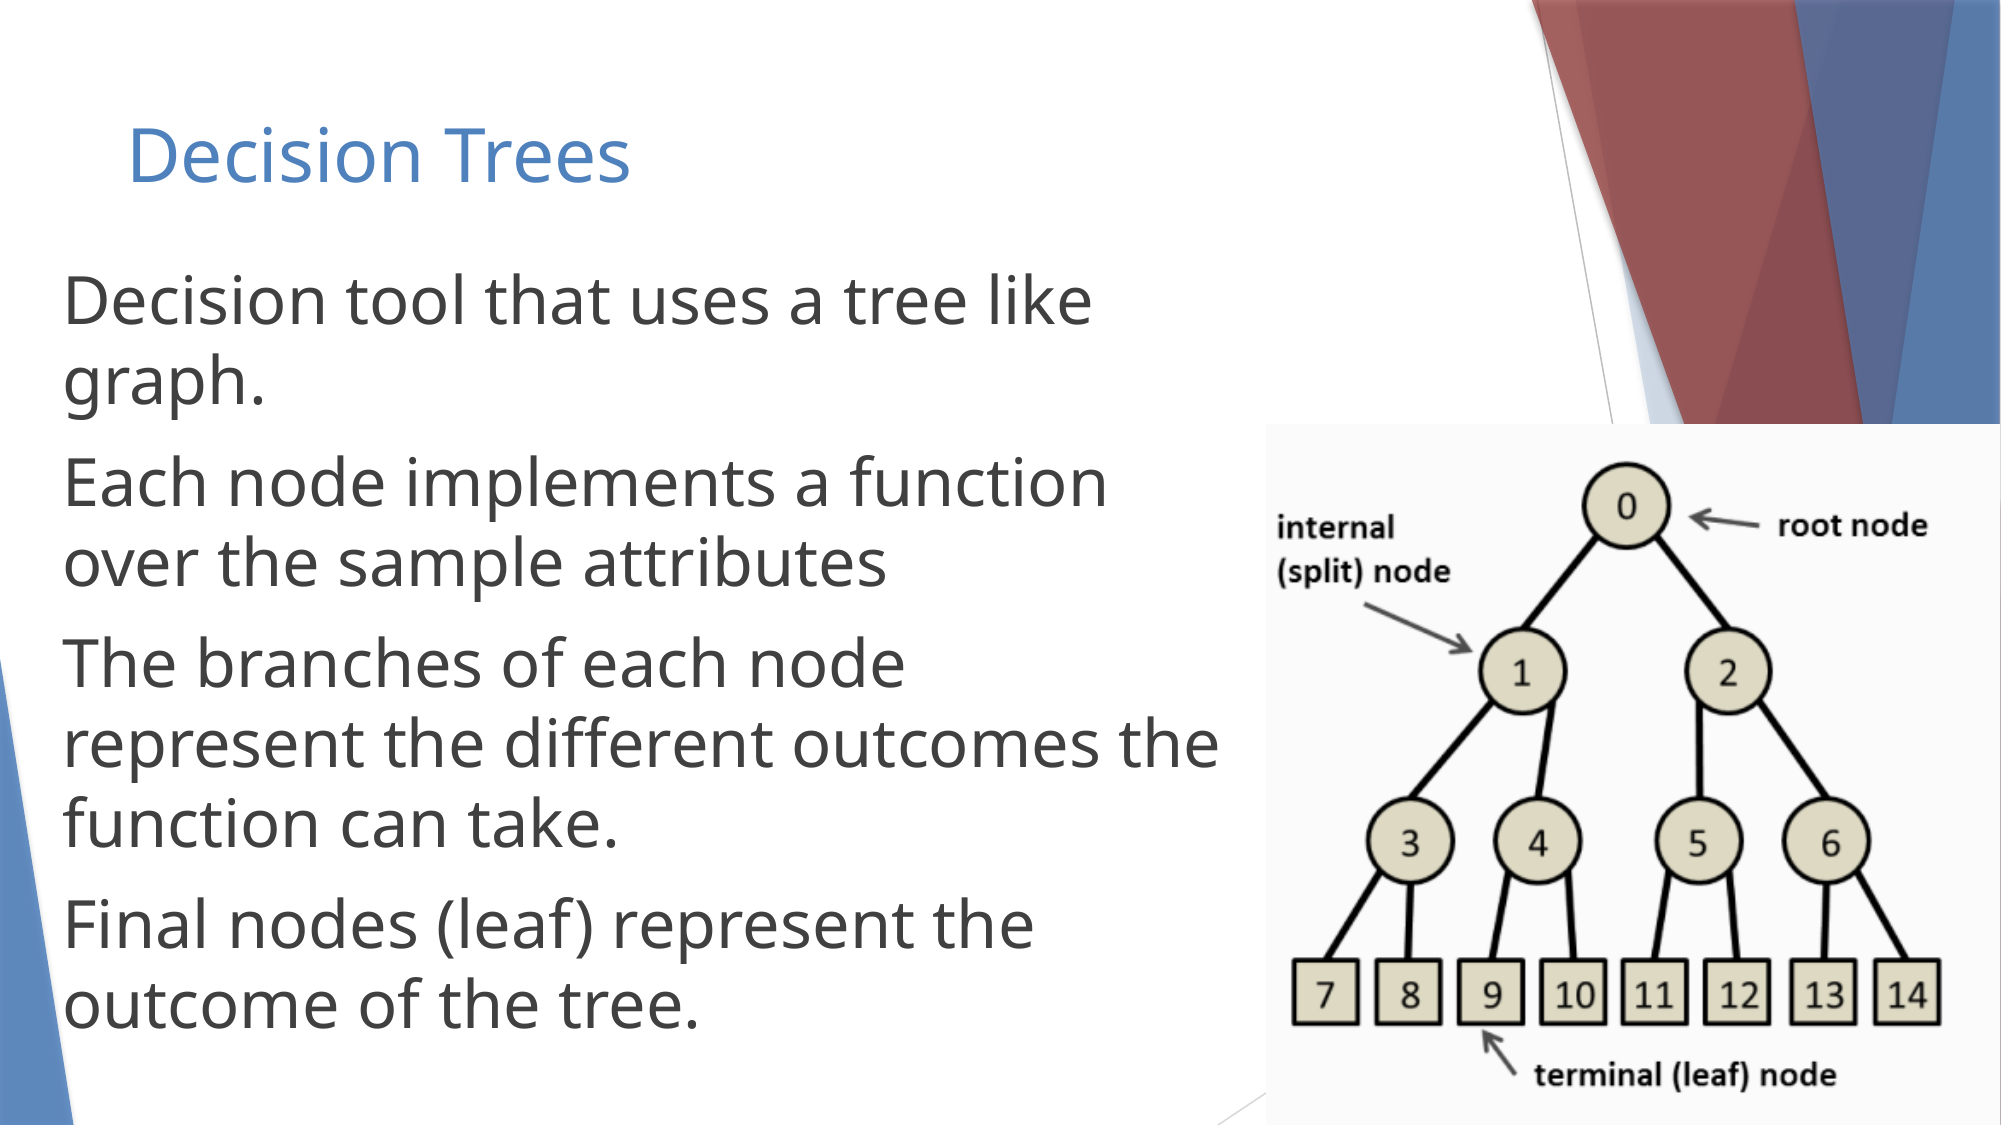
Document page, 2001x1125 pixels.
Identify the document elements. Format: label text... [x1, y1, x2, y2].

title Decision Trees [111, 99, 1522, 317]
picture [1266, 423, 2000, 1125]
list Decision tool that uses a tree like graph. Each node implements a function over the sample attributes The branches of each node represent the different outcomes the function can take. Final nodes (leaf) represent the outcome of the tree. [47, 250, 1245, 1125]
